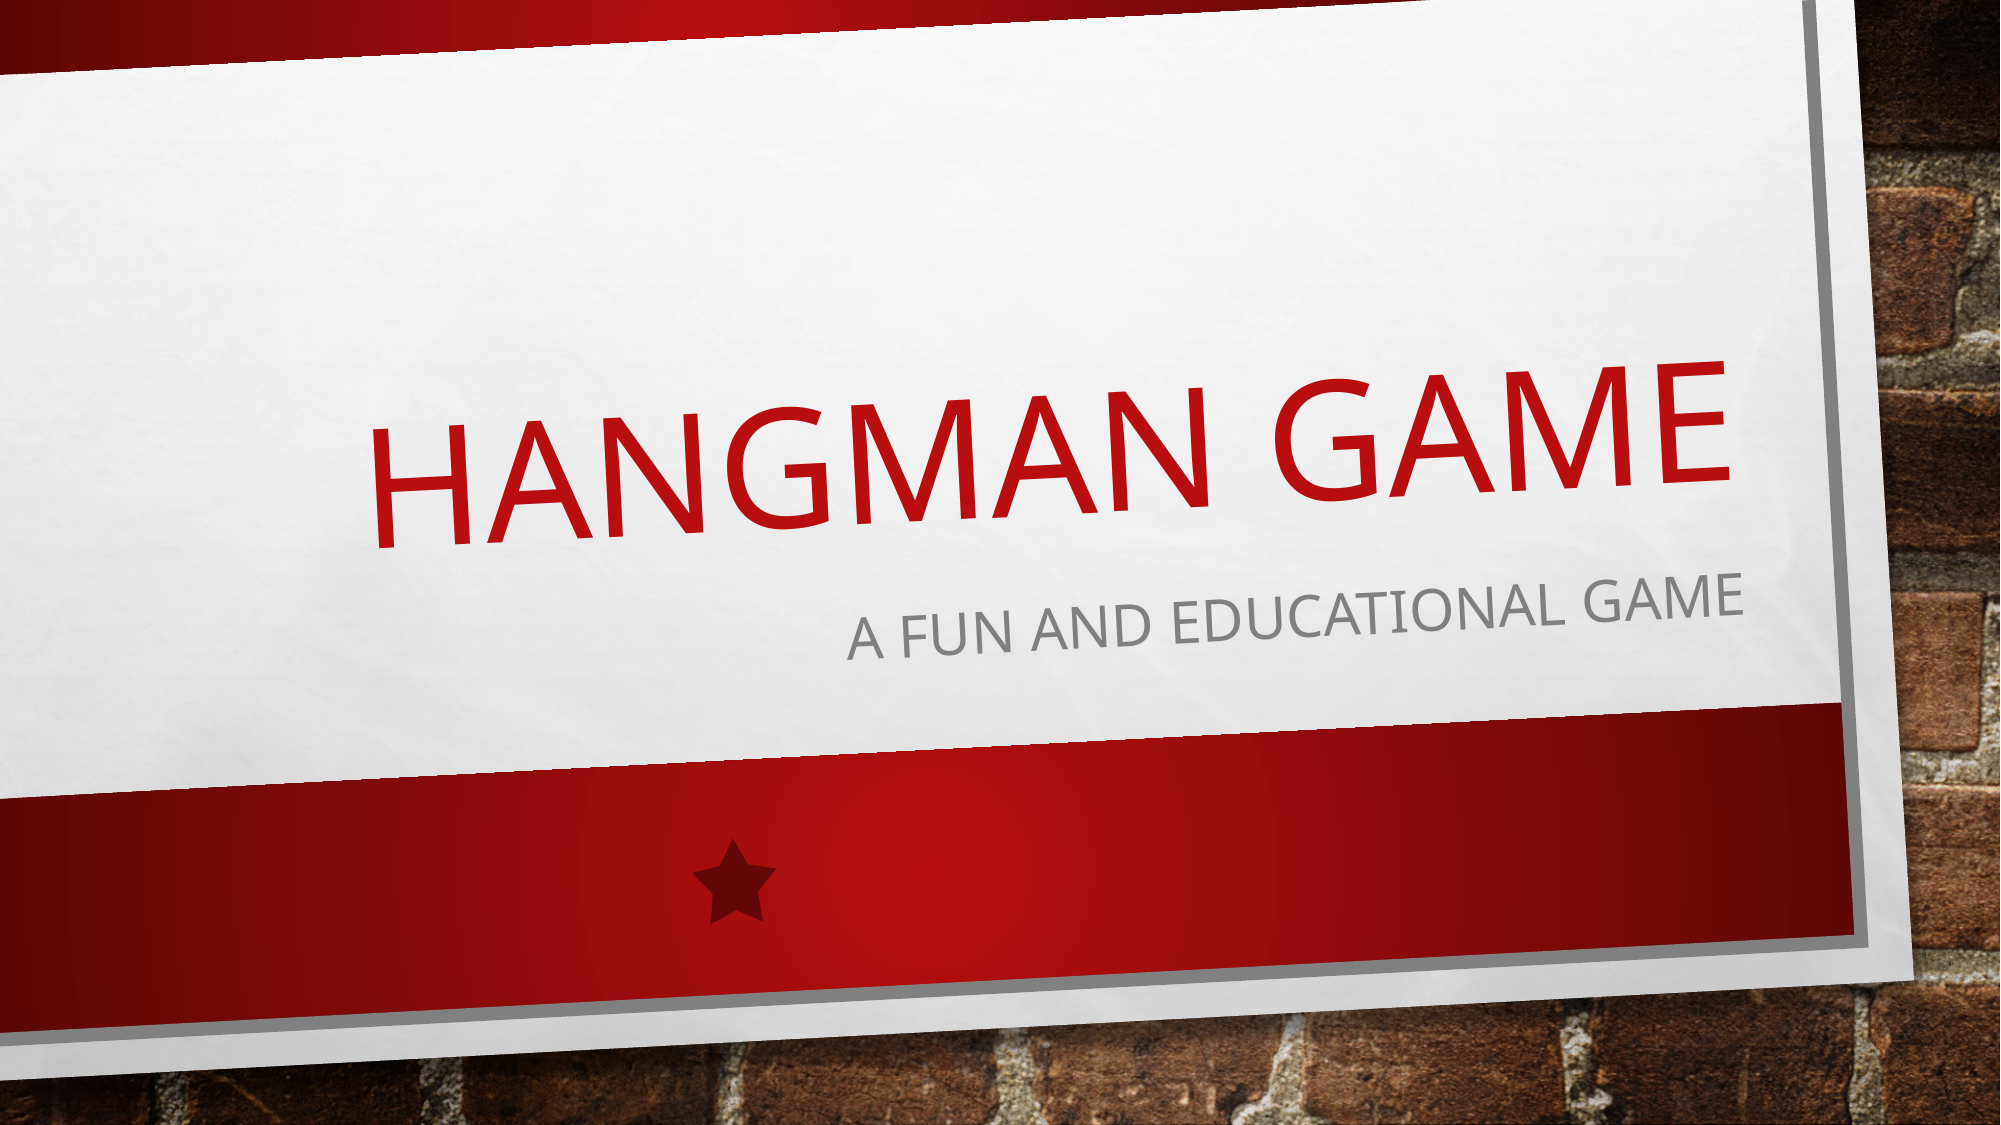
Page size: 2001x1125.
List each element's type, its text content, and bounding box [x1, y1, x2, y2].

picture [0, 0, 2000, 1125]
title HANGMAN GAME [135, 67, 1758, 605]
subtitle A Fun and Educational Game [159, 533, 1763, 708]
